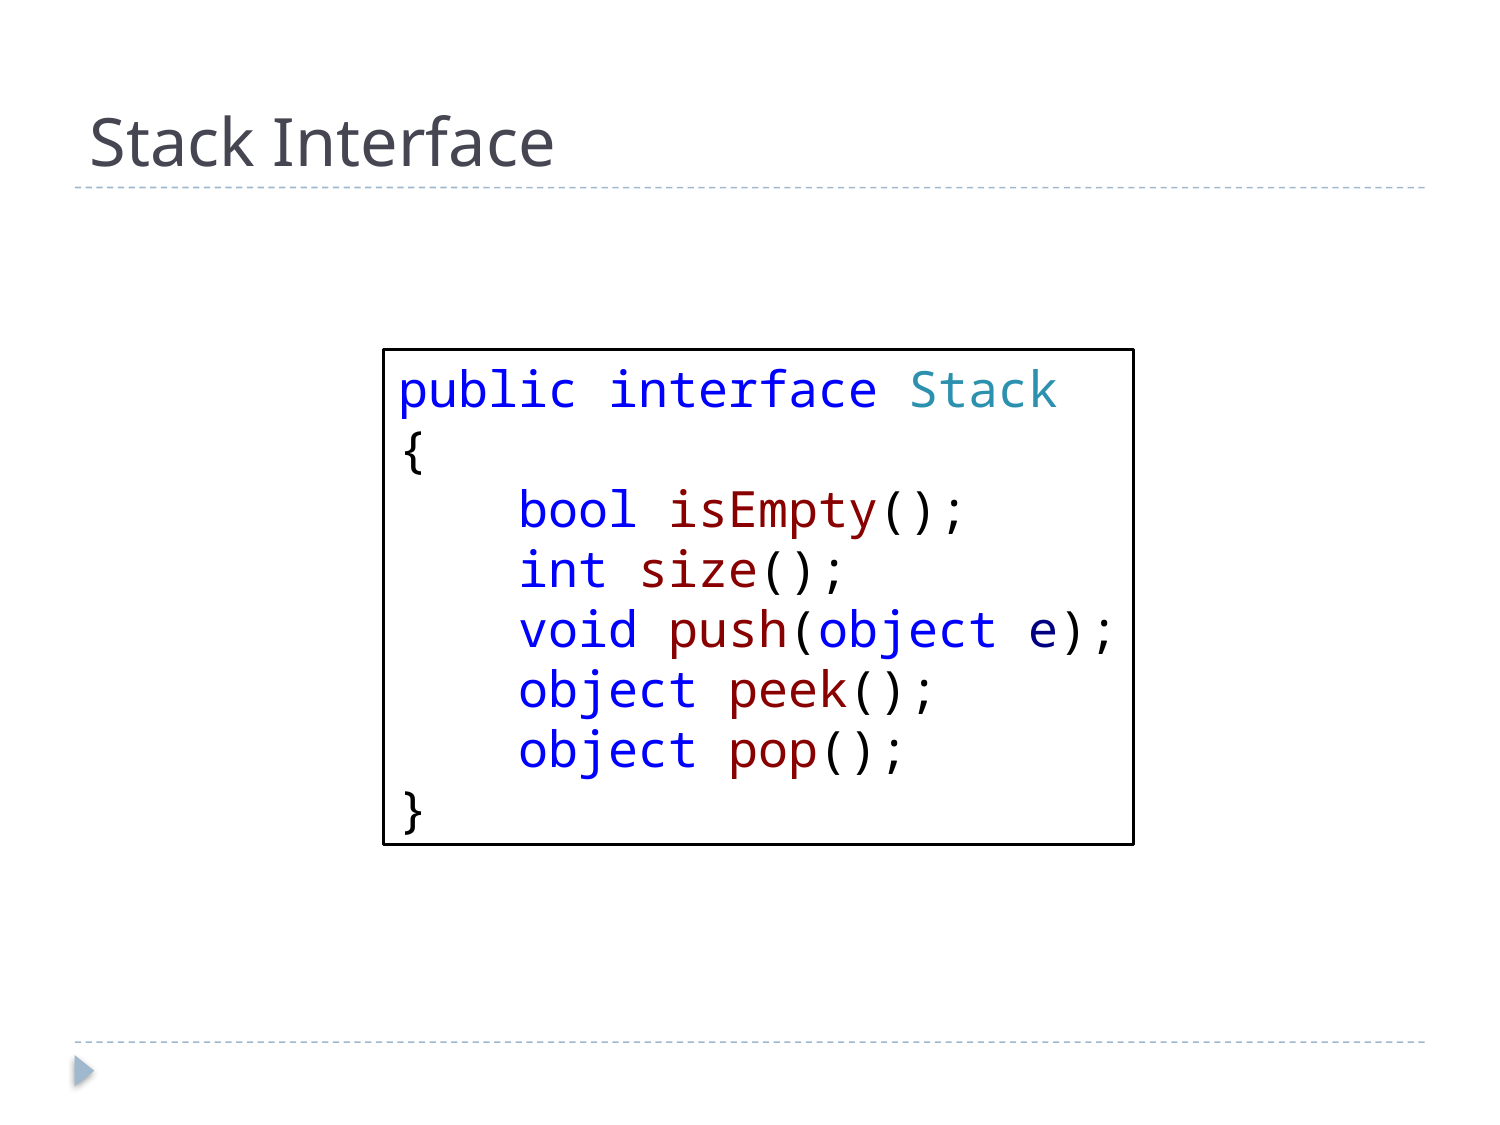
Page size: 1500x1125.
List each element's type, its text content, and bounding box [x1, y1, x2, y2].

title Stack Interface [75, 24, 1425, 188]
text_box public interface Stack { bool isEmpty(); int size(); void push(object e); object peek(); object pop(); } [382, 348, 1135, 846]
